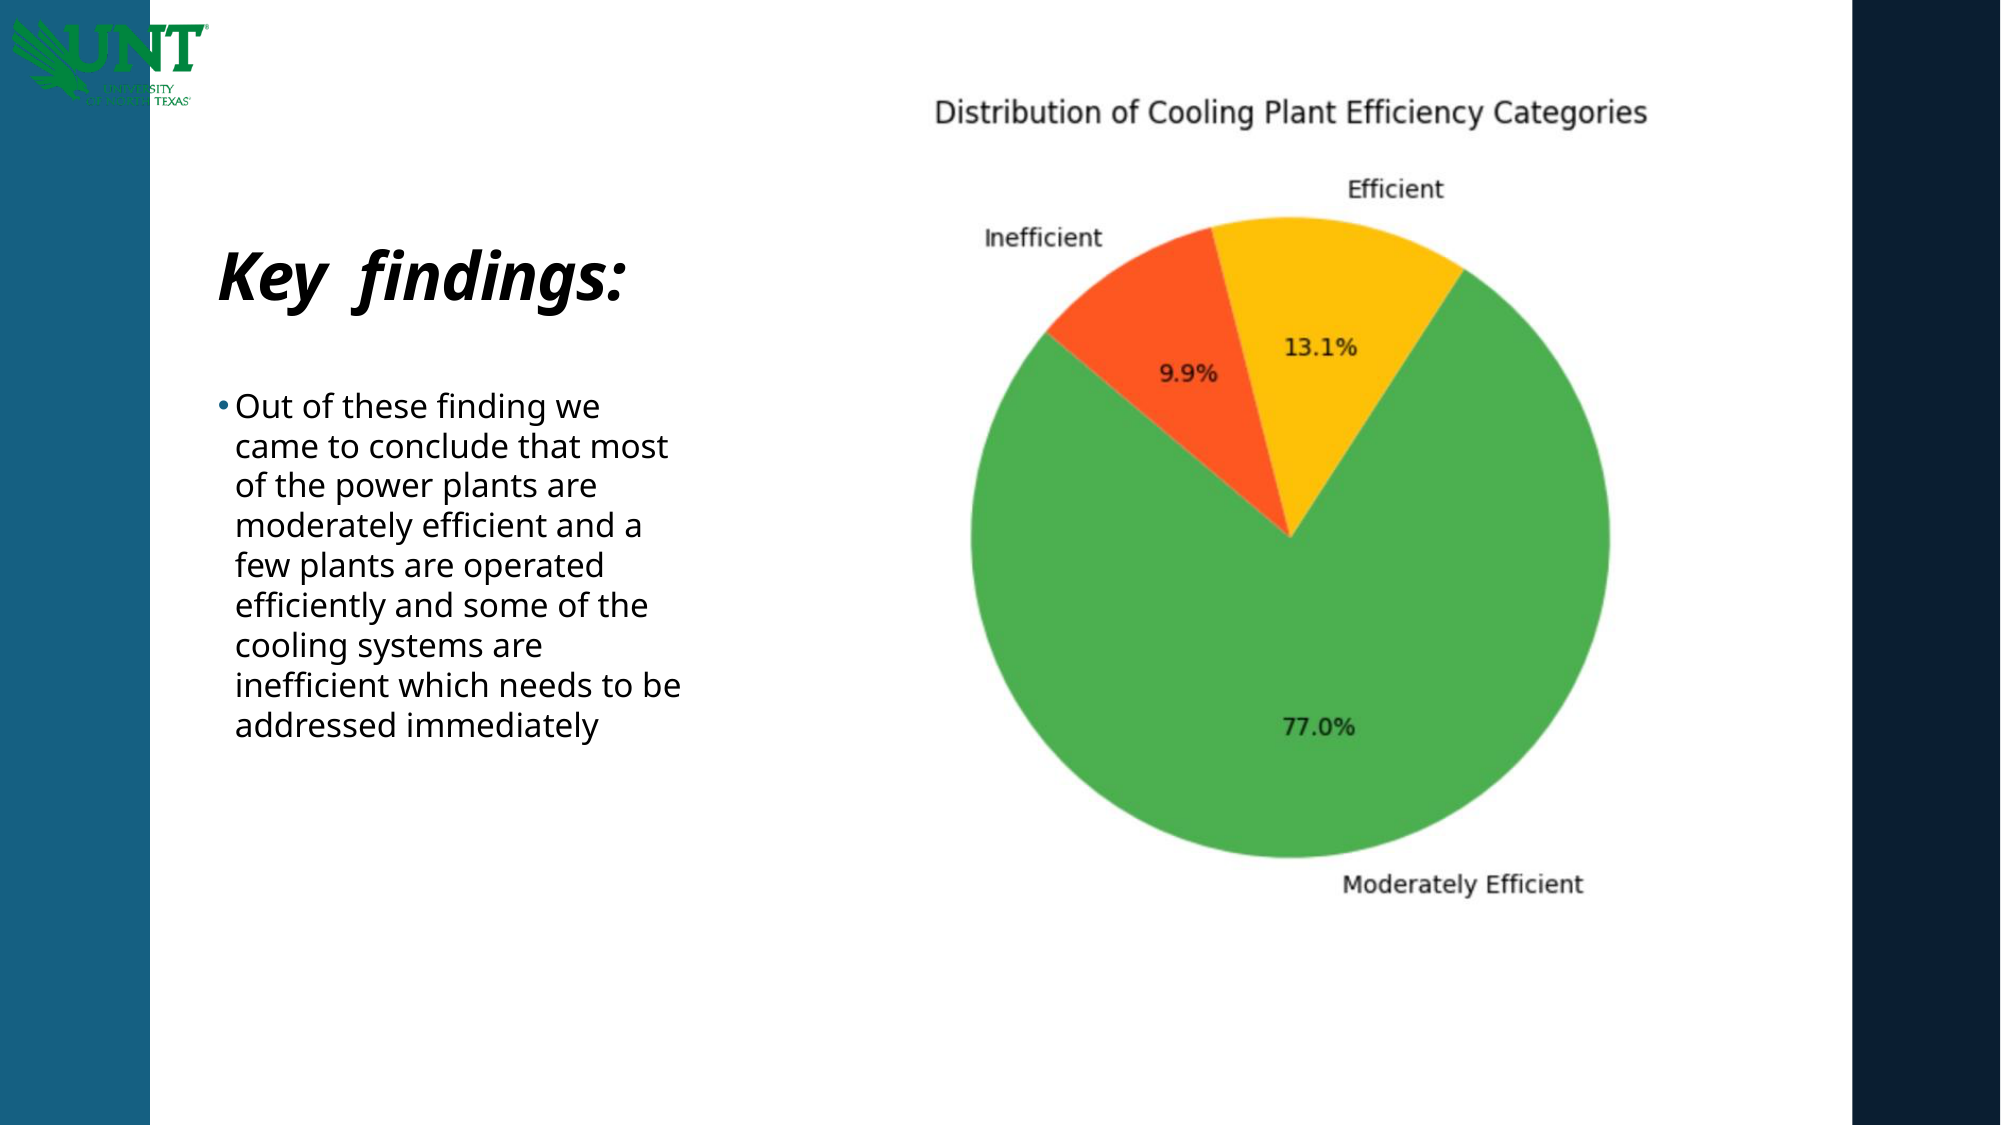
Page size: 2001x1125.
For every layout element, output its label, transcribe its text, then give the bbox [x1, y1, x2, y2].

text_box Out of these finding we came to conclude that most of the power plants are moderately efficient and a few plants are operated efficiently and some of the cooling systems are inefficient which needs to be addressed immediately [202, 377, 708, 1014]
picture [834, 87, 1751, 921]
text_box [0, 0, 151, 1125]
picture [11, 16, 209, 106]
title Key findings: [202, 104, 708, 323]
